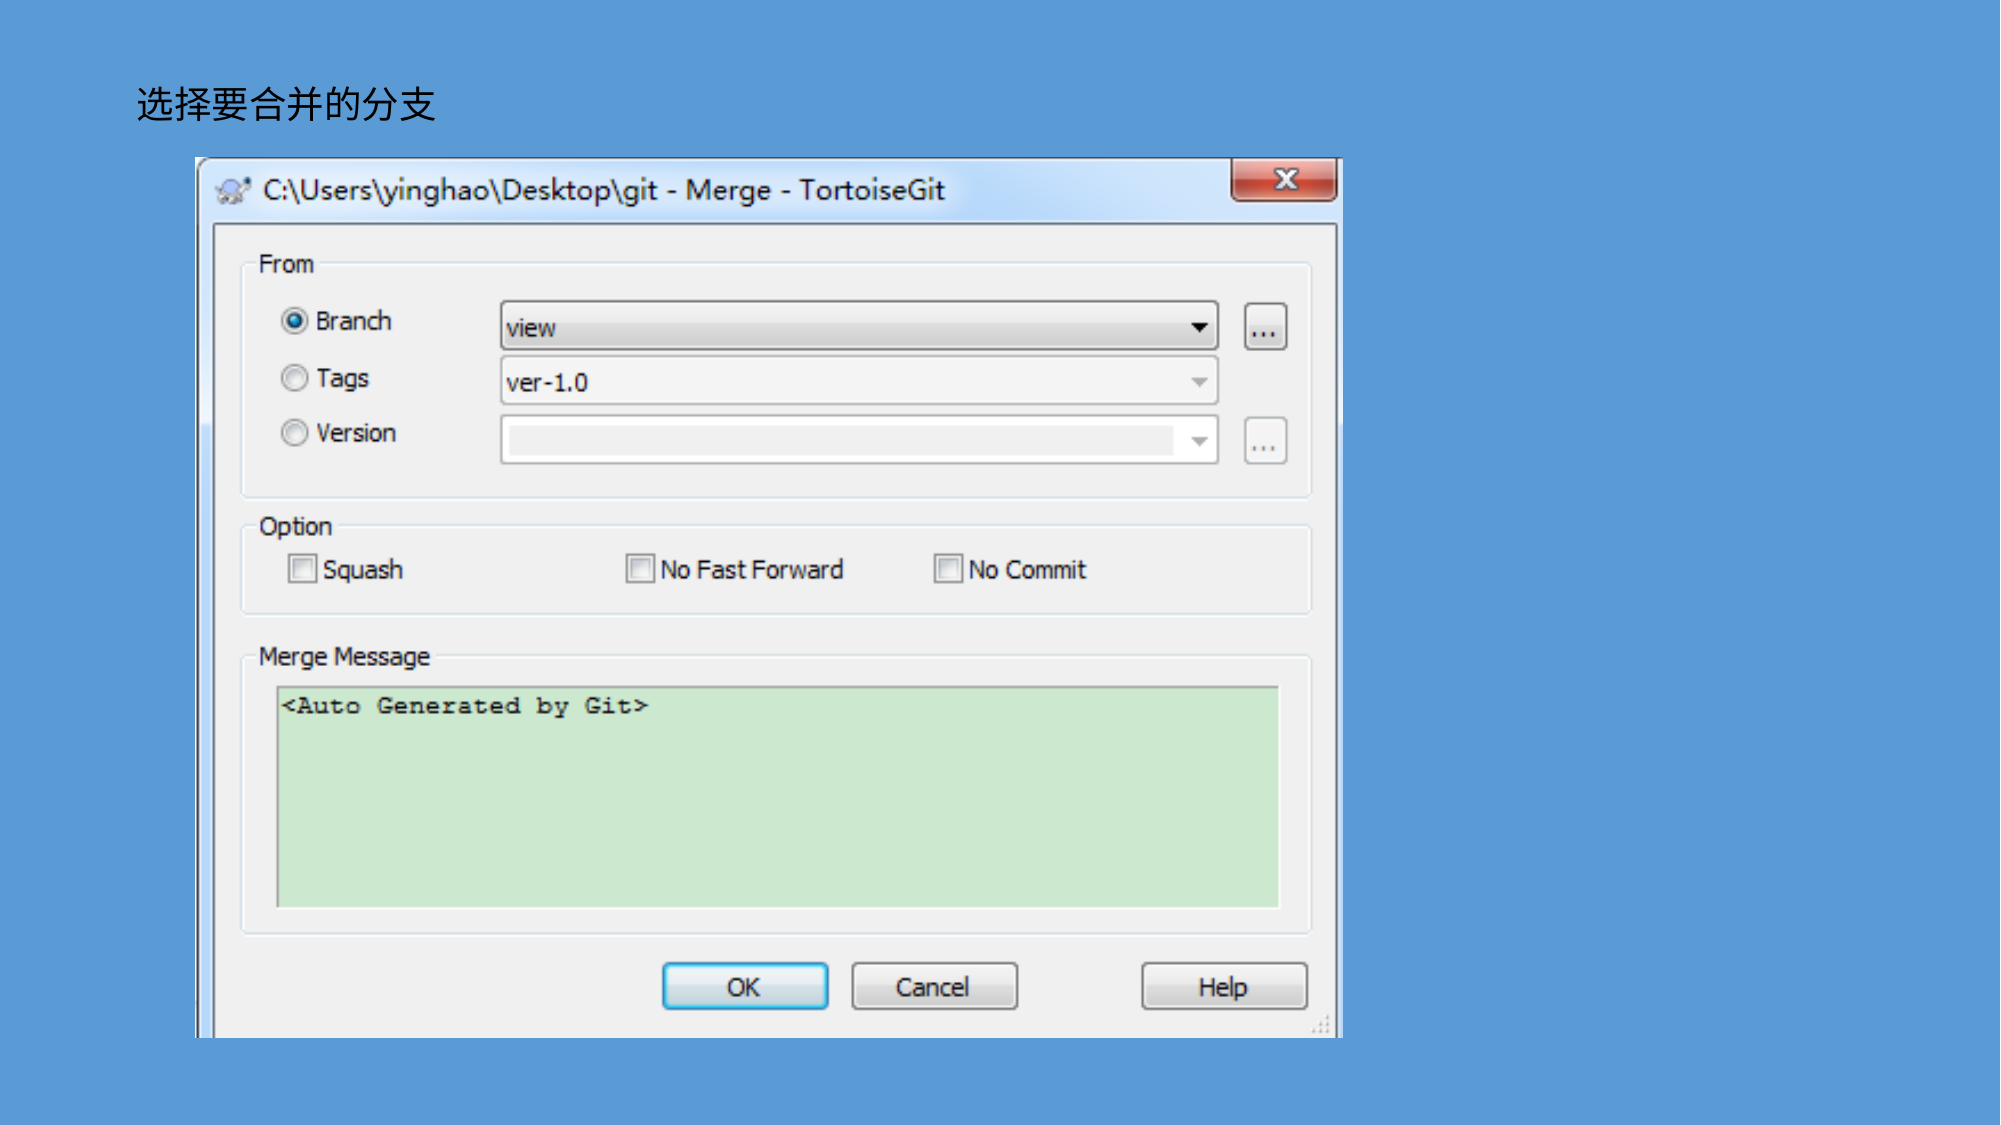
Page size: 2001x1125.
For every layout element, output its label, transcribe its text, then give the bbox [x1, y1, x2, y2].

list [195, 157, 1343, 1038]
text_box 选择要合并的分支 [122, 73, 603, 134]
